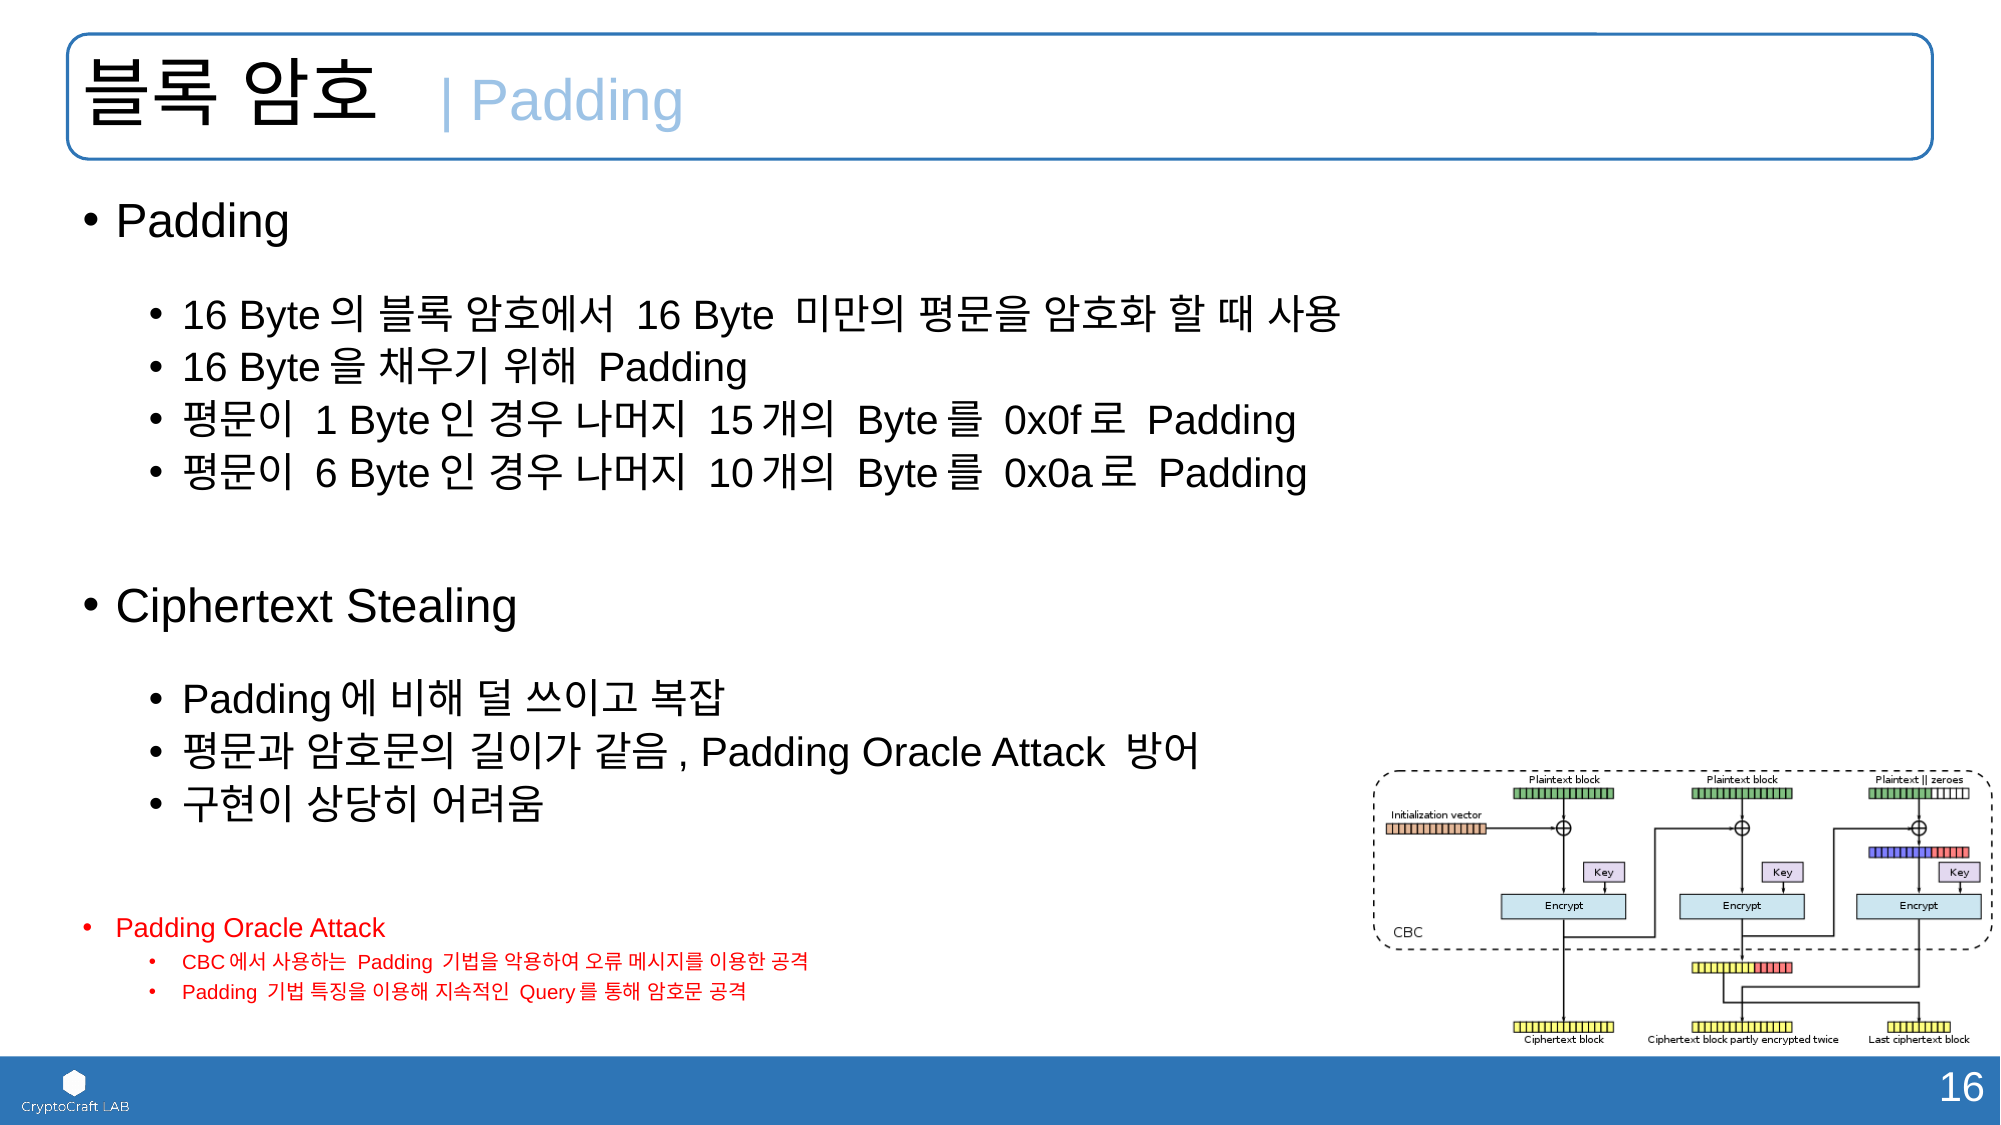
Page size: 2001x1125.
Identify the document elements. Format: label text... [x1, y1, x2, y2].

picture [1367, 761, 2000, 1049]
list Padding 16 Byte의 블록 암호에서 16 Byte 미만의 평문을 암호화 할 때 사용 16 Byte을 채우기 위해 Padding 평문이 1 Byte인 경우 나머지 15개의 Byte를 0x0f로 Padding 평문이 6 Byte인 경우 나머지 10개의 Byte를 0x0a로 Padding Ciphertext Stealing Padding에 비해 덜 쓰이고 복잡 평문과 암호문의 길이가 같음, Padding Oracle Attack 방어 구현이 상당히 어려움 Padding Oracle Attack CBC에서 사용하는 Padding 기법을 악용하여 오류 메시지를 이용한 공격 Padding 기법 특징을 이용해 지속적인 Query를 통해 암호문 공격 [67, 189, 1933, 1019]
title 블록 암호 | Padding [67, 34, 1933, 160]
picture [13, 1061, 138, 1123]
